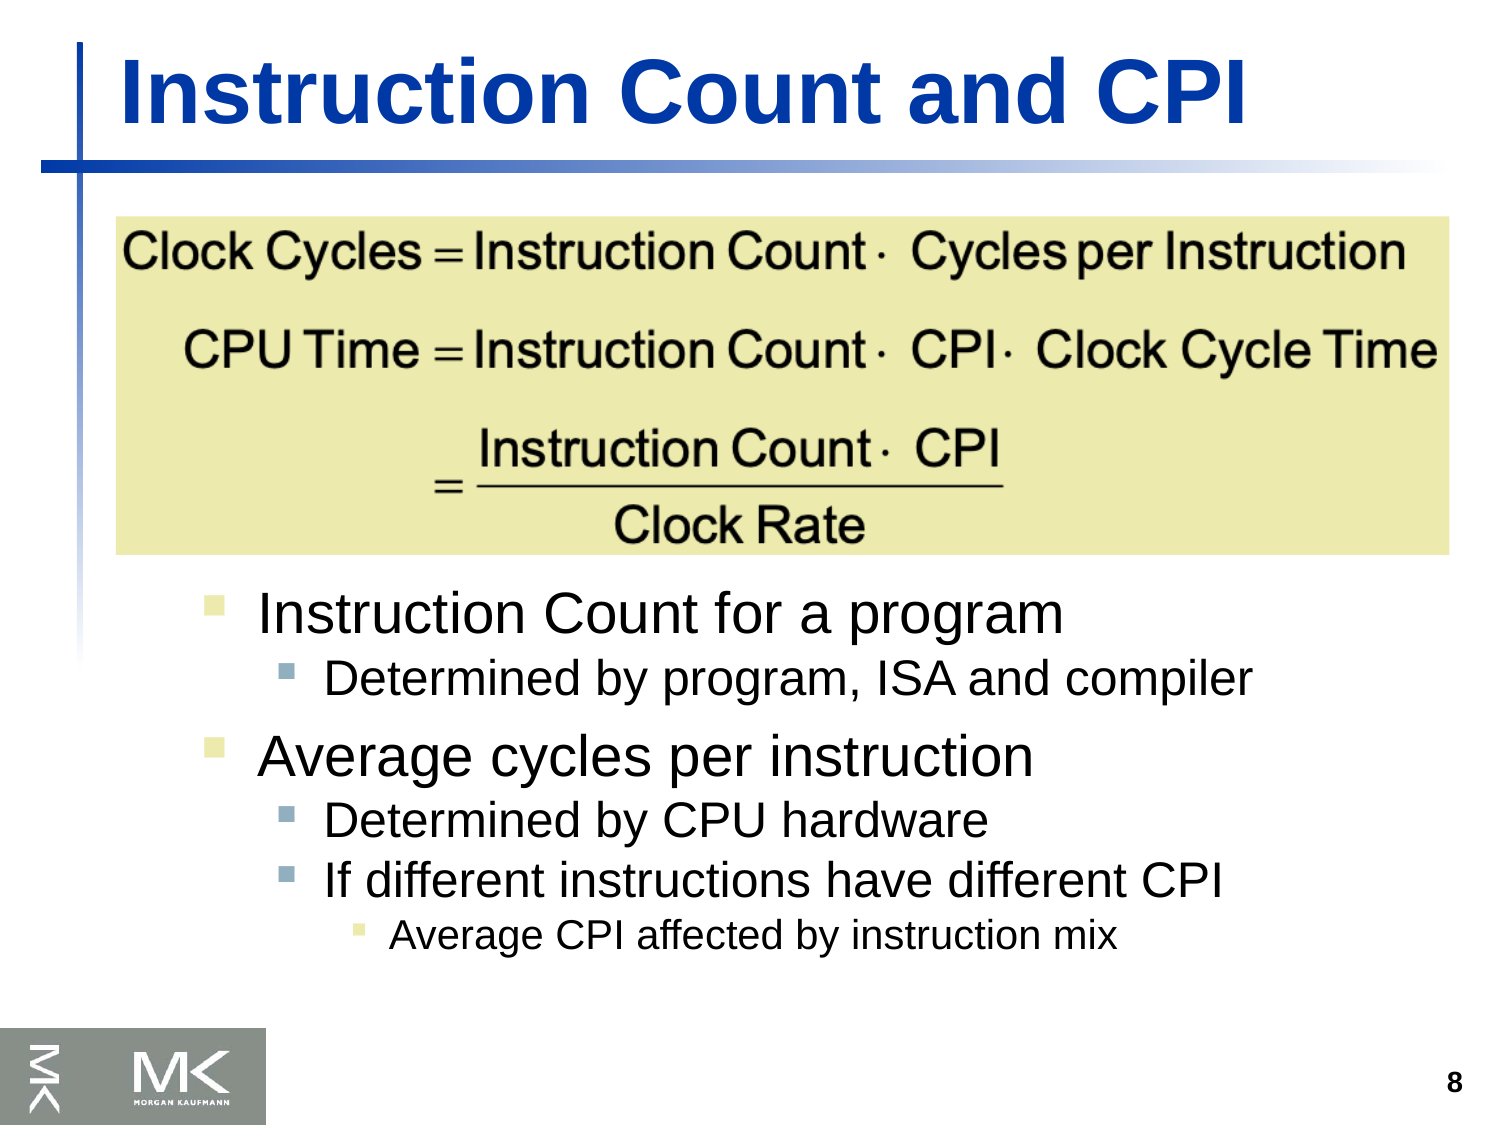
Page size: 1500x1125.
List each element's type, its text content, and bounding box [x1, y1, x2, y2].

picture [0, 1028, 266, 1125]
title Instruction Count and CPI [111, 23, 1468, 150]
slide_number 8 [1420, 1057, 1472, 1107]
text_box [115, 216, 1450, 556]
list Instruction Count for a program Determined by program, ISA and compiler Average cycles per instruction Determined by CPU hardware If different instructions have different CPI Average CPI affected by instruction mix [193, 567, 1470, 1024]
